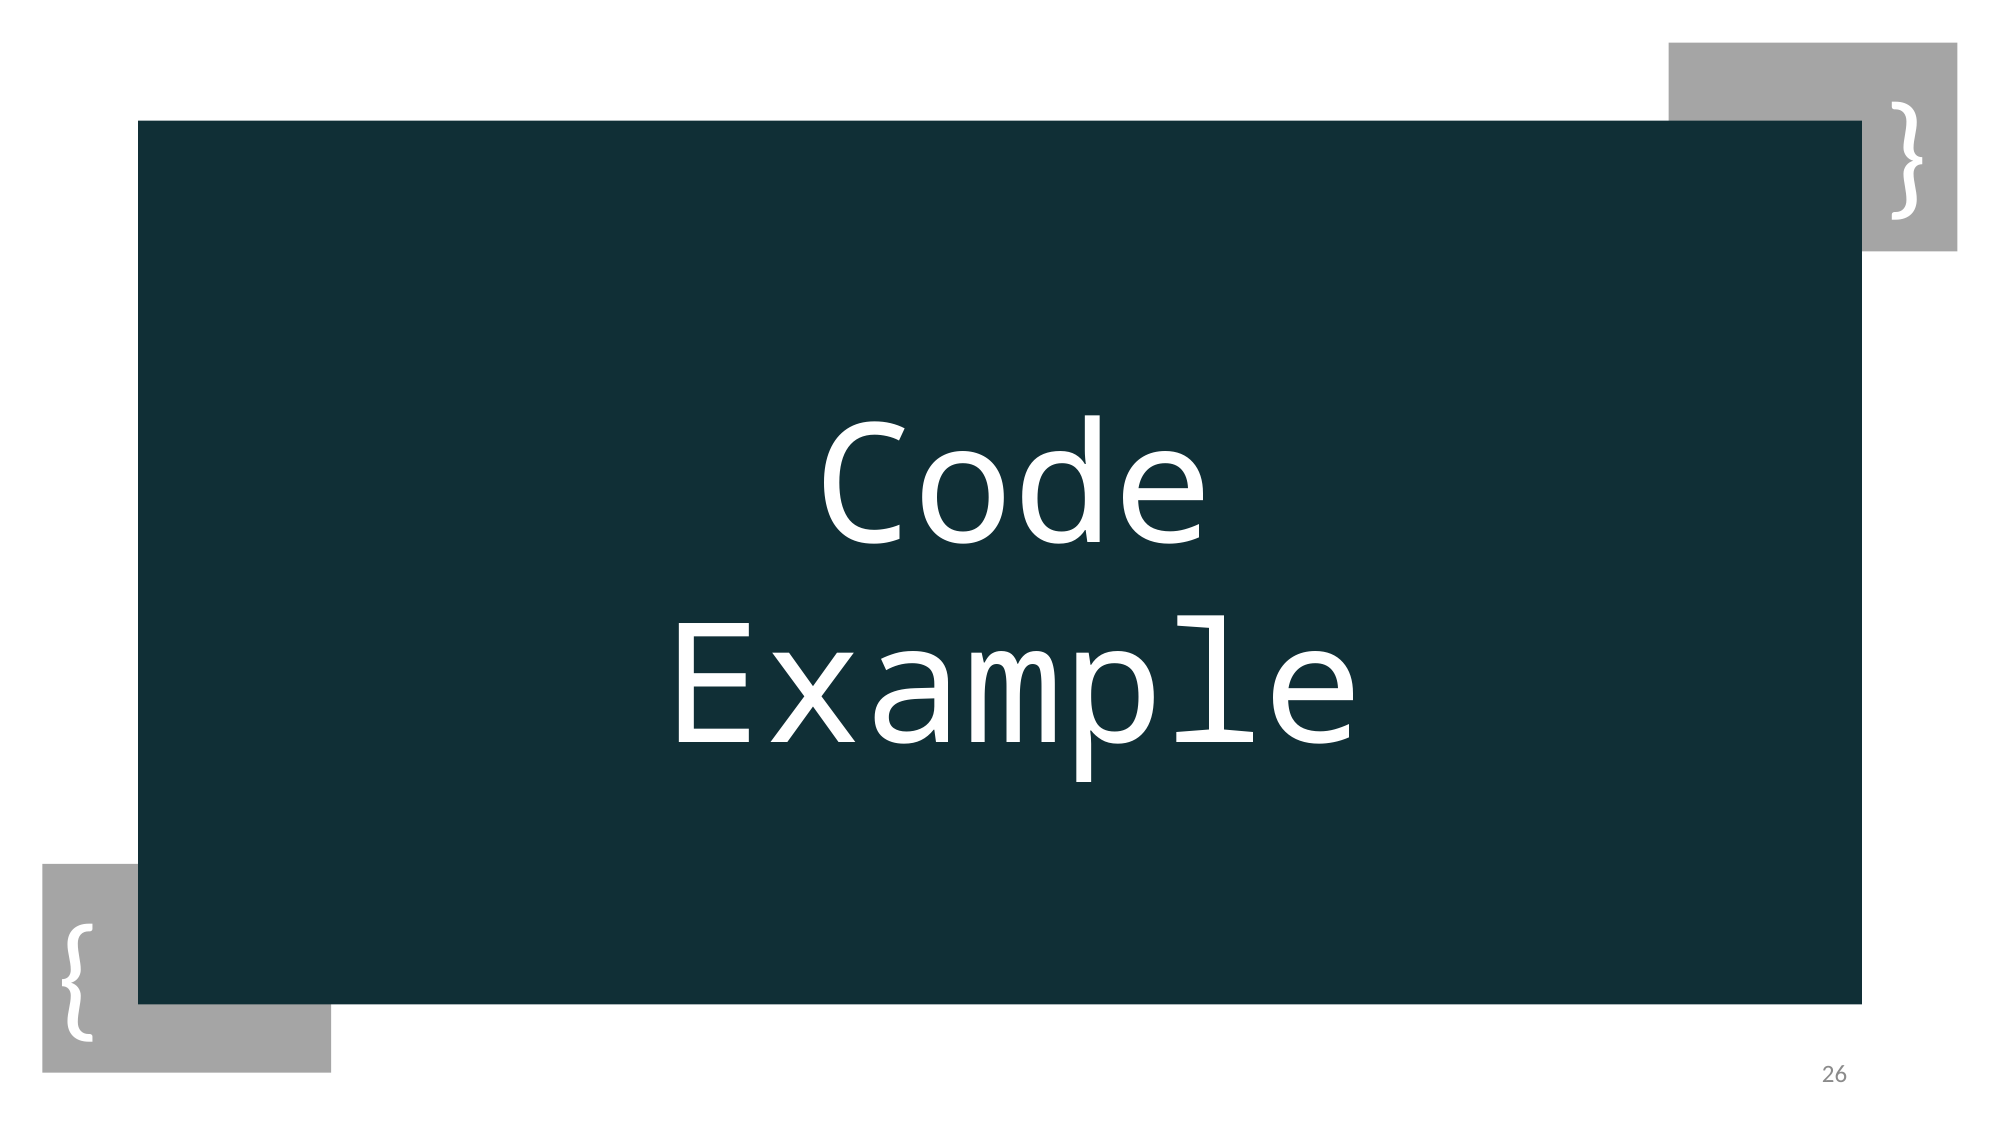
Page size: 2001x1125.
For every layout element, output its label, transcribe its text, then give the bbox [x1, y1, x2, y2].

text_box } [1668, 41, 1958, 252]
text_box { [41, 863, 332, 1074]
slide_number 26 [1412, 1042, 1863, 1103]
text_box Code Example [409, 368, 1617, 783]
text_box [137, 120, 1863, 1005]
